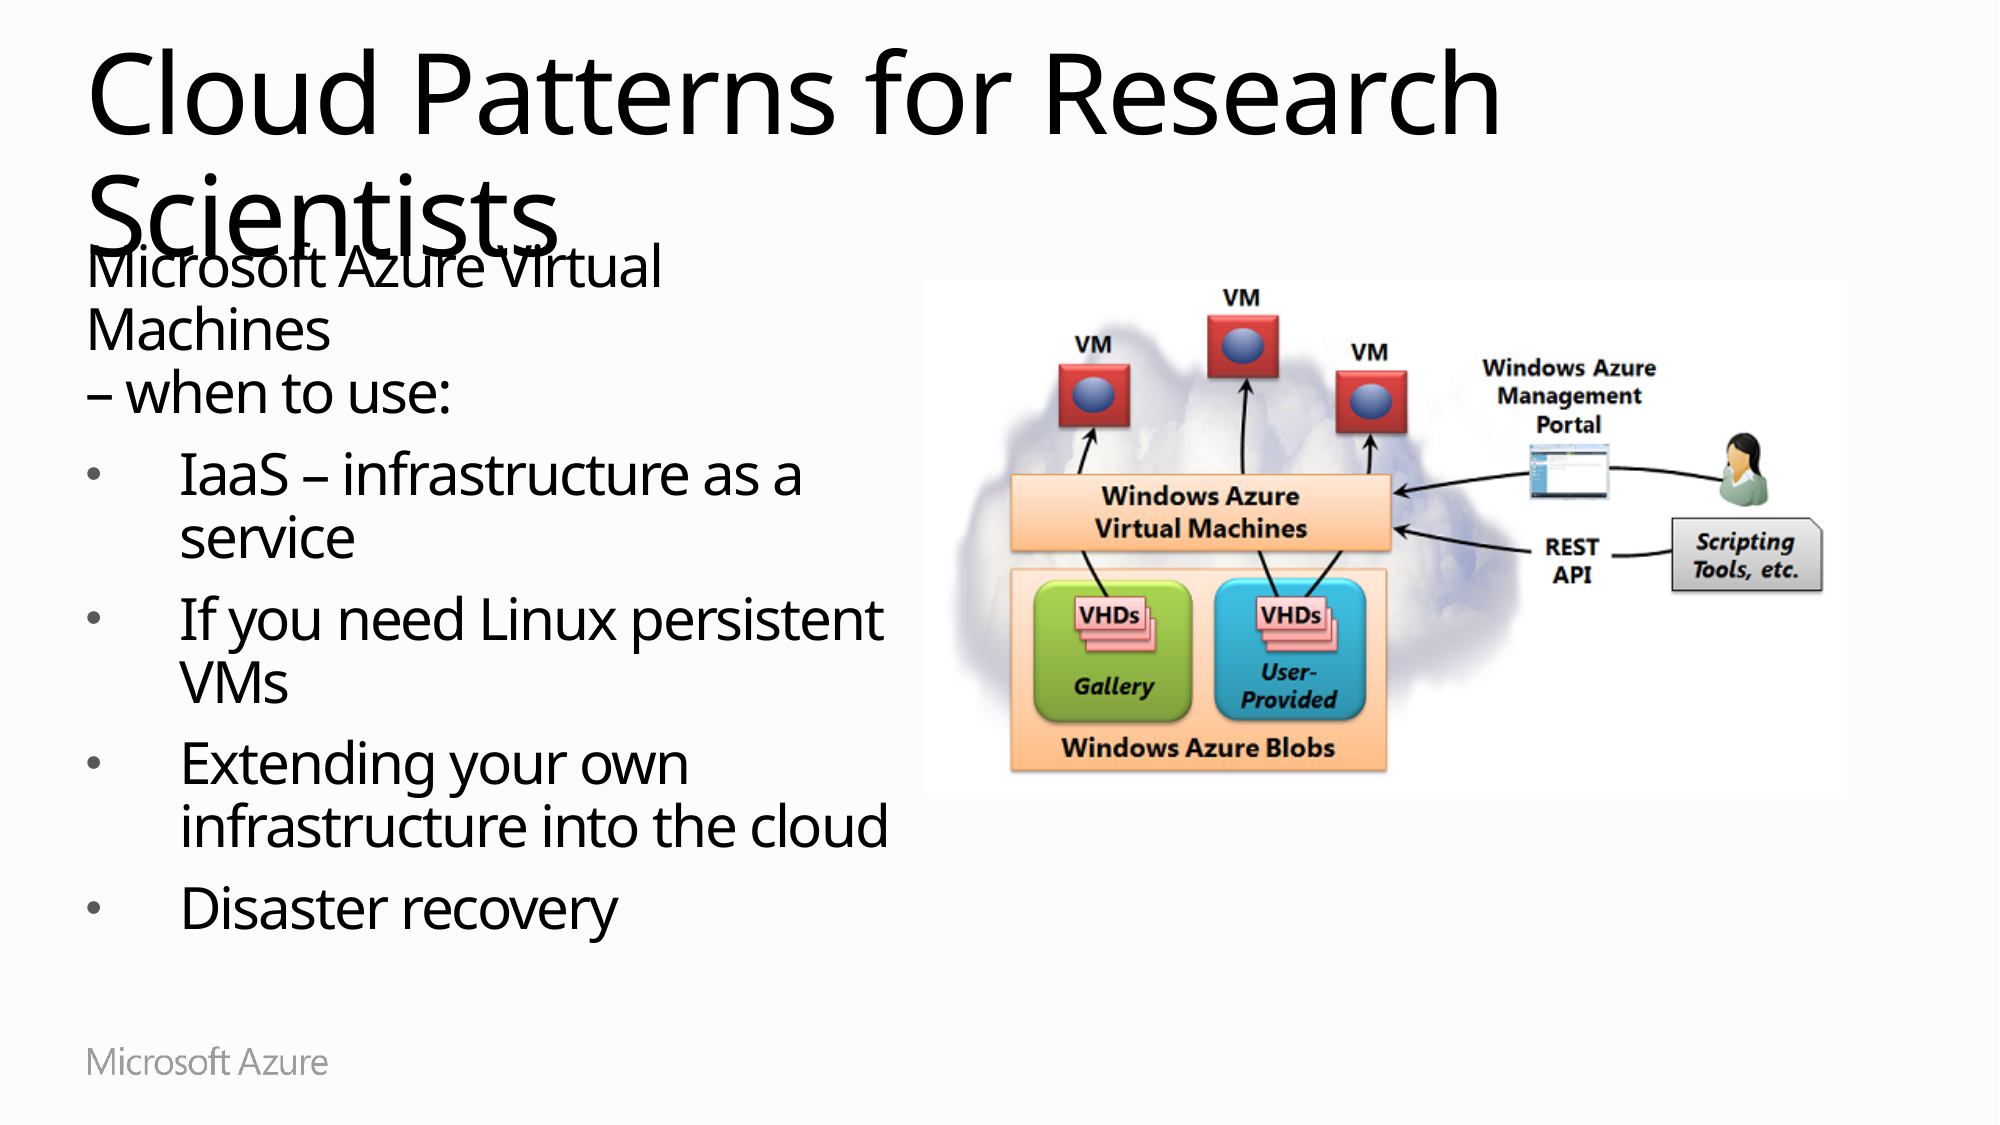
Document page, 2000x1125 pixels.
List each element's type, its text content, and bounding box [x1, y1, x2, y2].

title Cloud Patterns for Research Scientists [85, 37, 1914, 161]
list Microsoft Azure Virtual Machines – when to use: IaaS – infrastructure as a service If you need Linux persistent VMs Extending your own infrastructure into the cloud Disaster recovery [85, 237, 904, 759]
picture [925, 280, 1847, 799]
